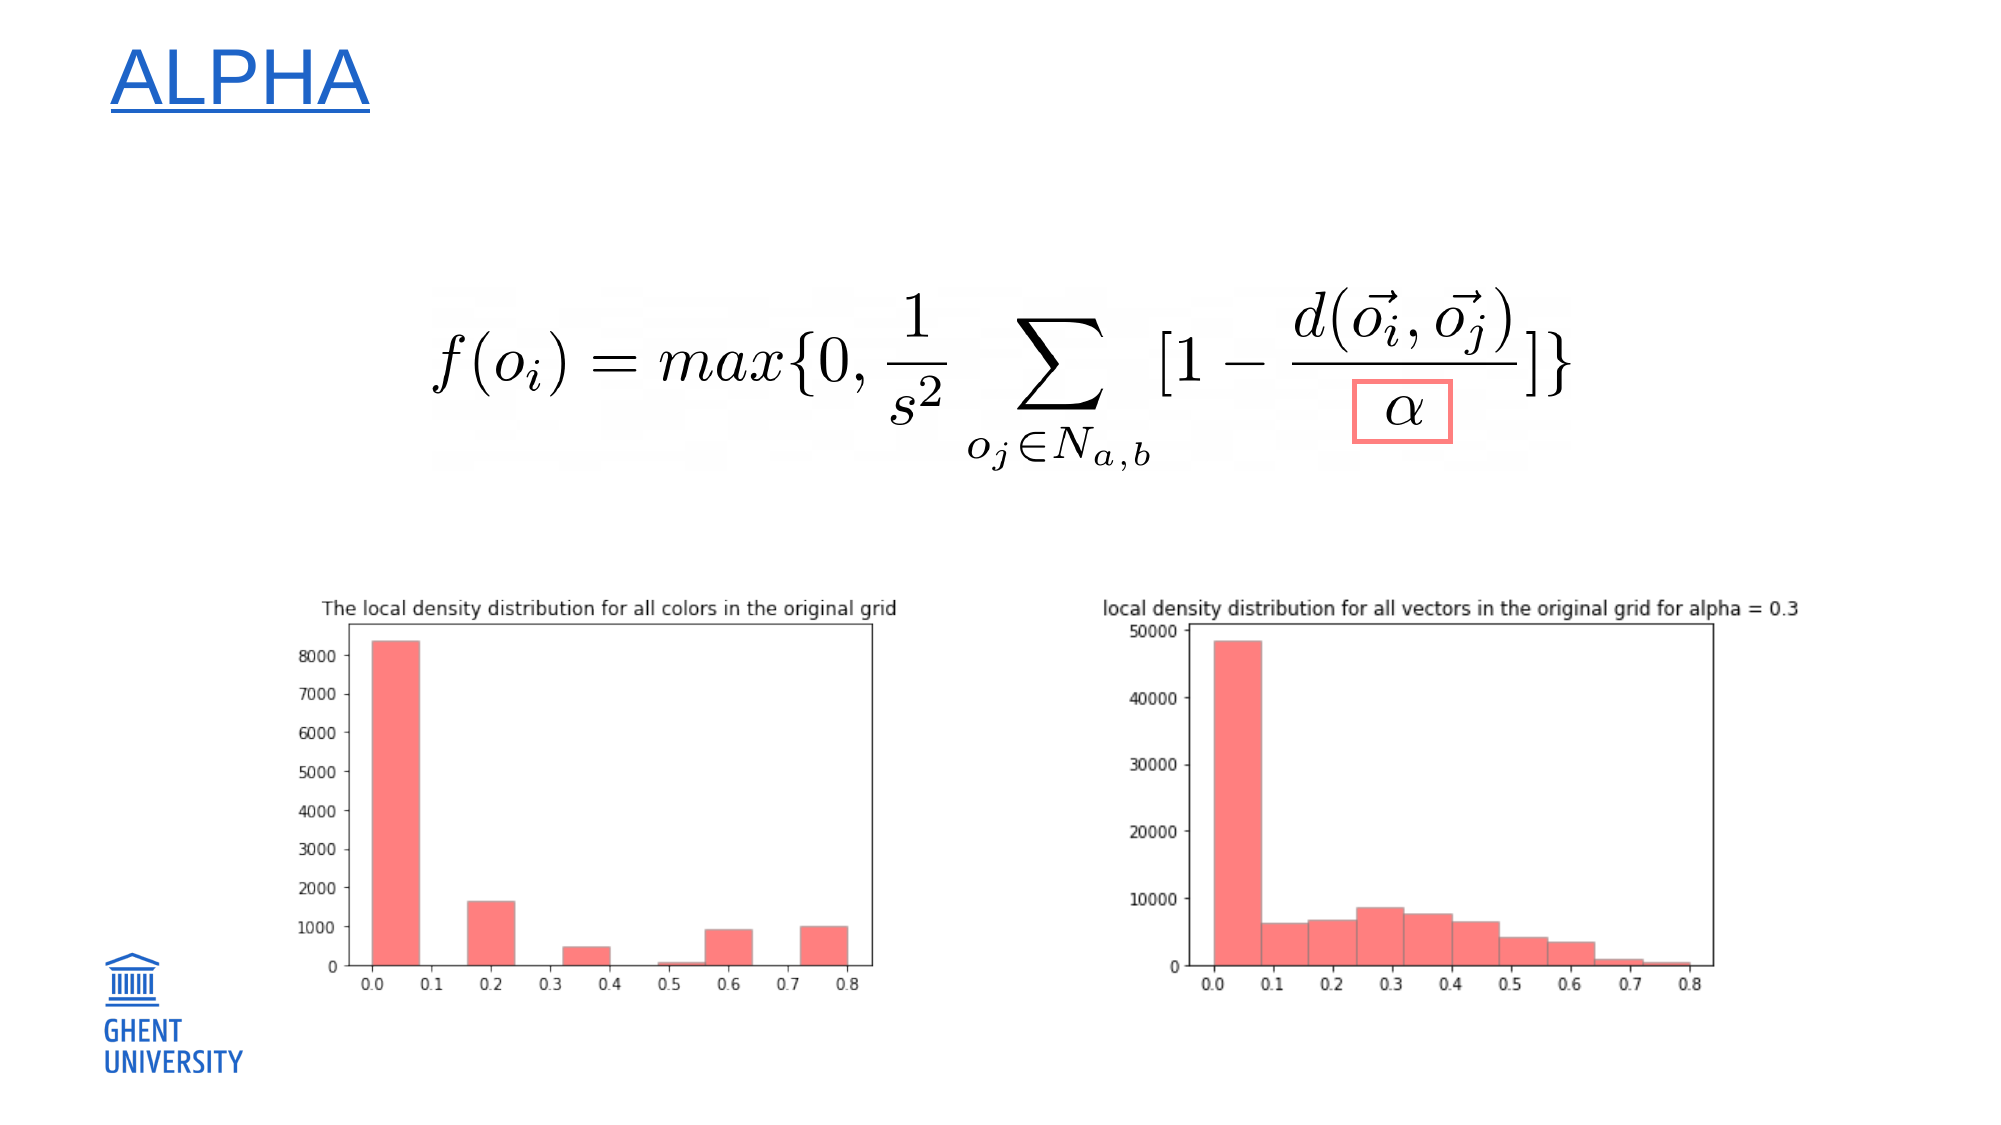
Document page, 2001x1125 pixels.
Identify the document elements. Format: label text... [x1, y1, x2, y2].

title Alpha [95, 29, 1908, 129]
picture [52, 589, 908, 1125]
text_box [432, 287, 1571, 471]
picture [1092, 589, 1810, 1003]
